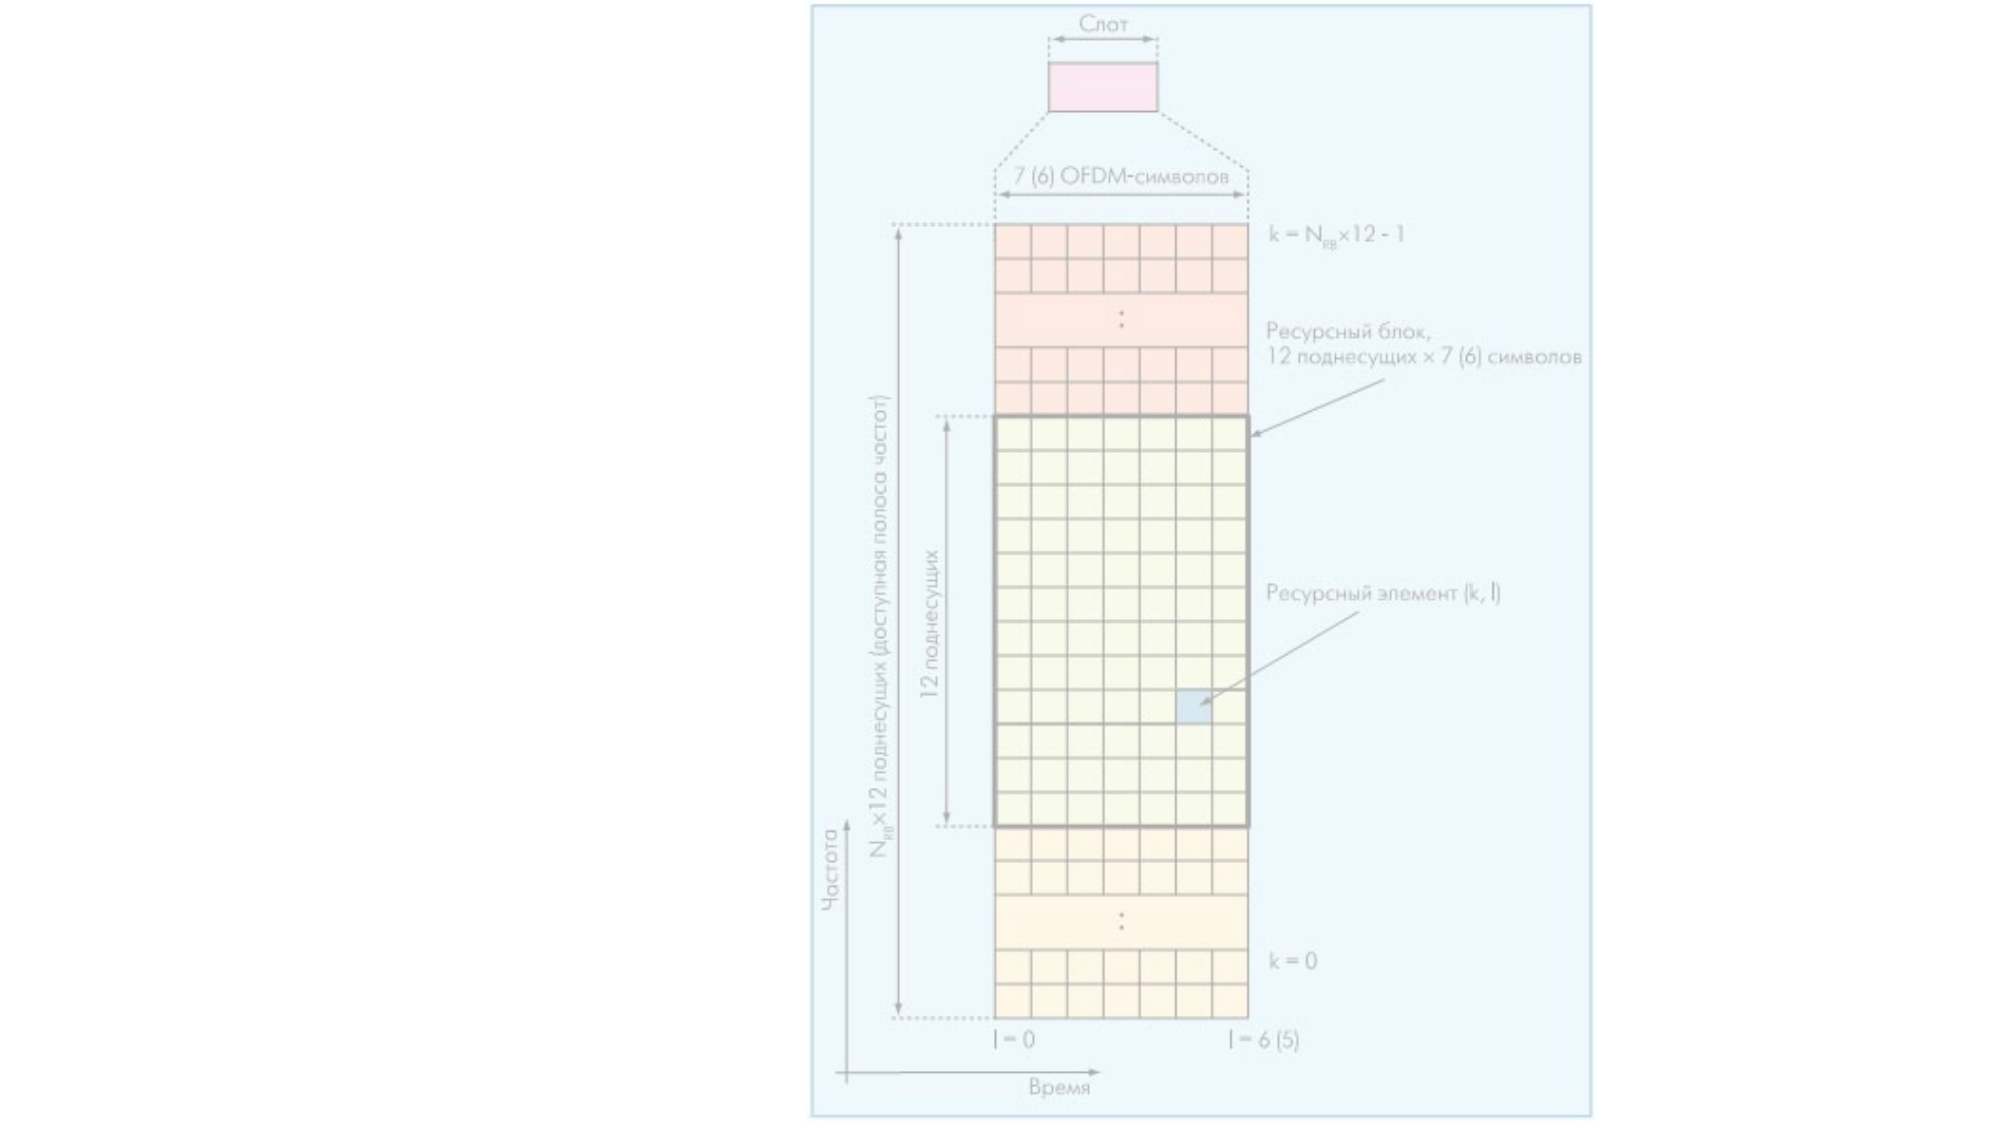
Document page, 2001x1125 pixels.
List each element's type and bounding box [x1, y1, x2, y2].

picture [805, 0, 1599, 1125]
